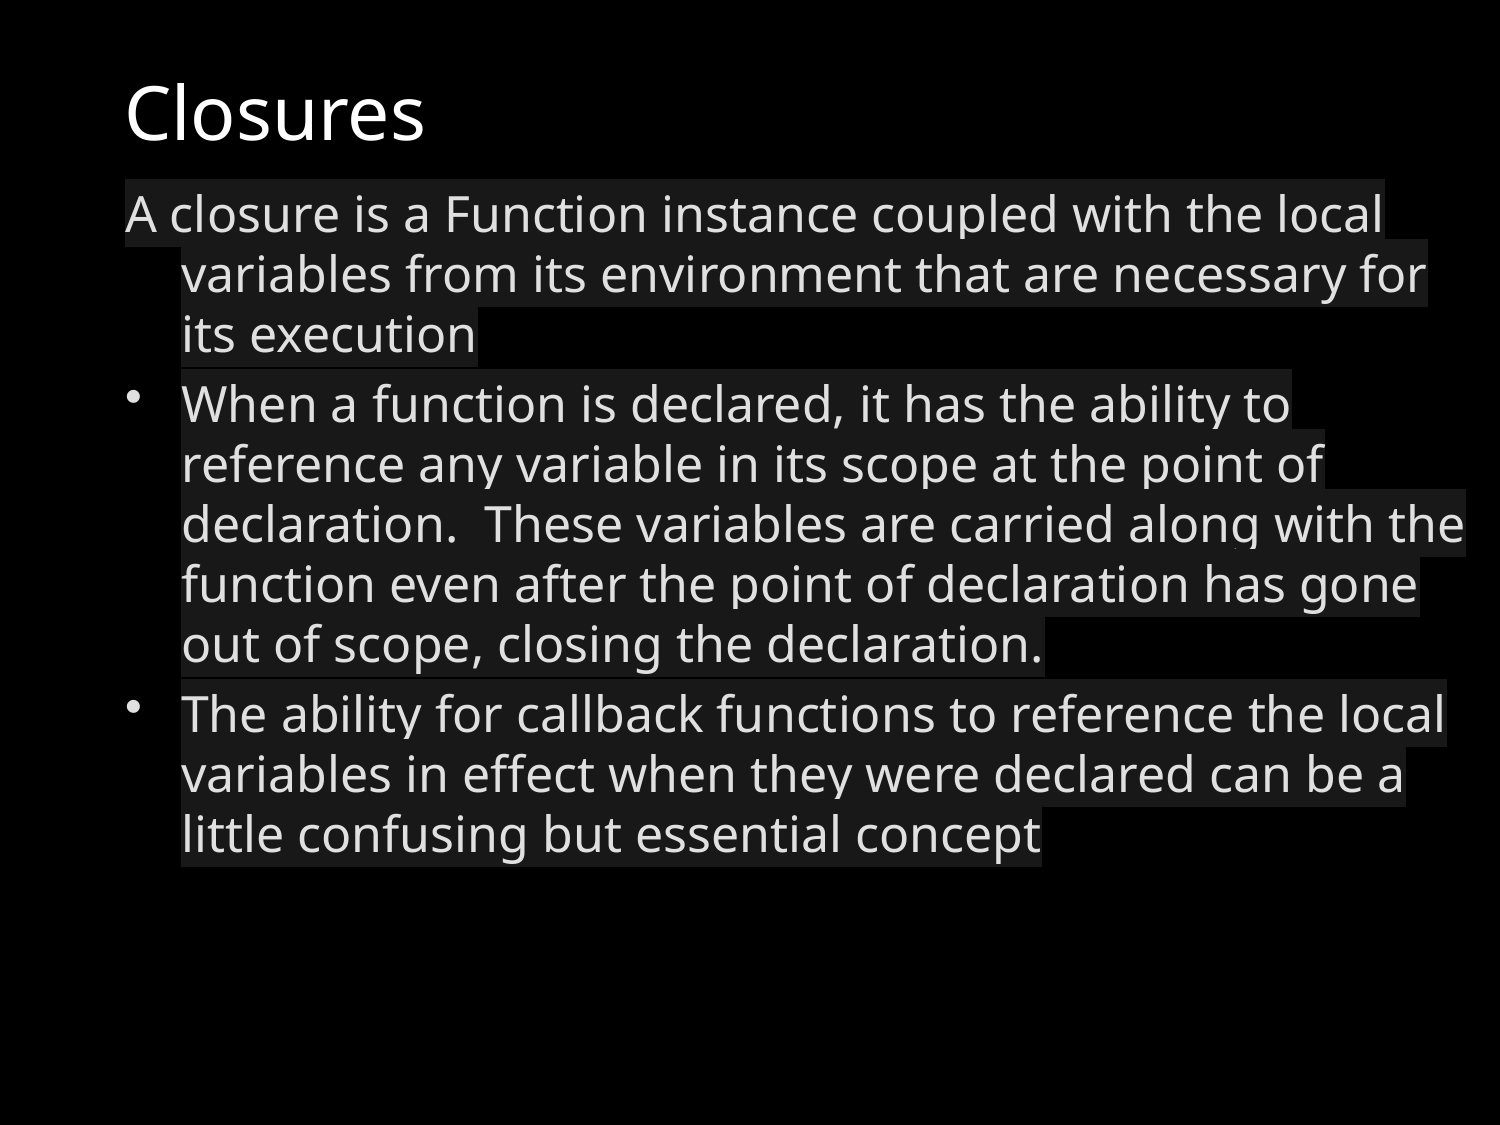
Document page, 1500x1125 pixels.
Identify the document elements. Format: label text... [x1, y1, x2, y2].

title Closures [123, 2, 1430, 163]
list A closure is a Function instance coupled with the local variables from its environment that are necessary for its execution When a function is declared, it has the ability to reference any variable in its scope at the point of declaration. These variables are carried along with the function even after the point of declaration has gone out of scope, closing the declaration. The ability for callback functions to reference the local variables in effect when they were declared can be a little confusing but essential concept [124, 174, 1476, 1013]
